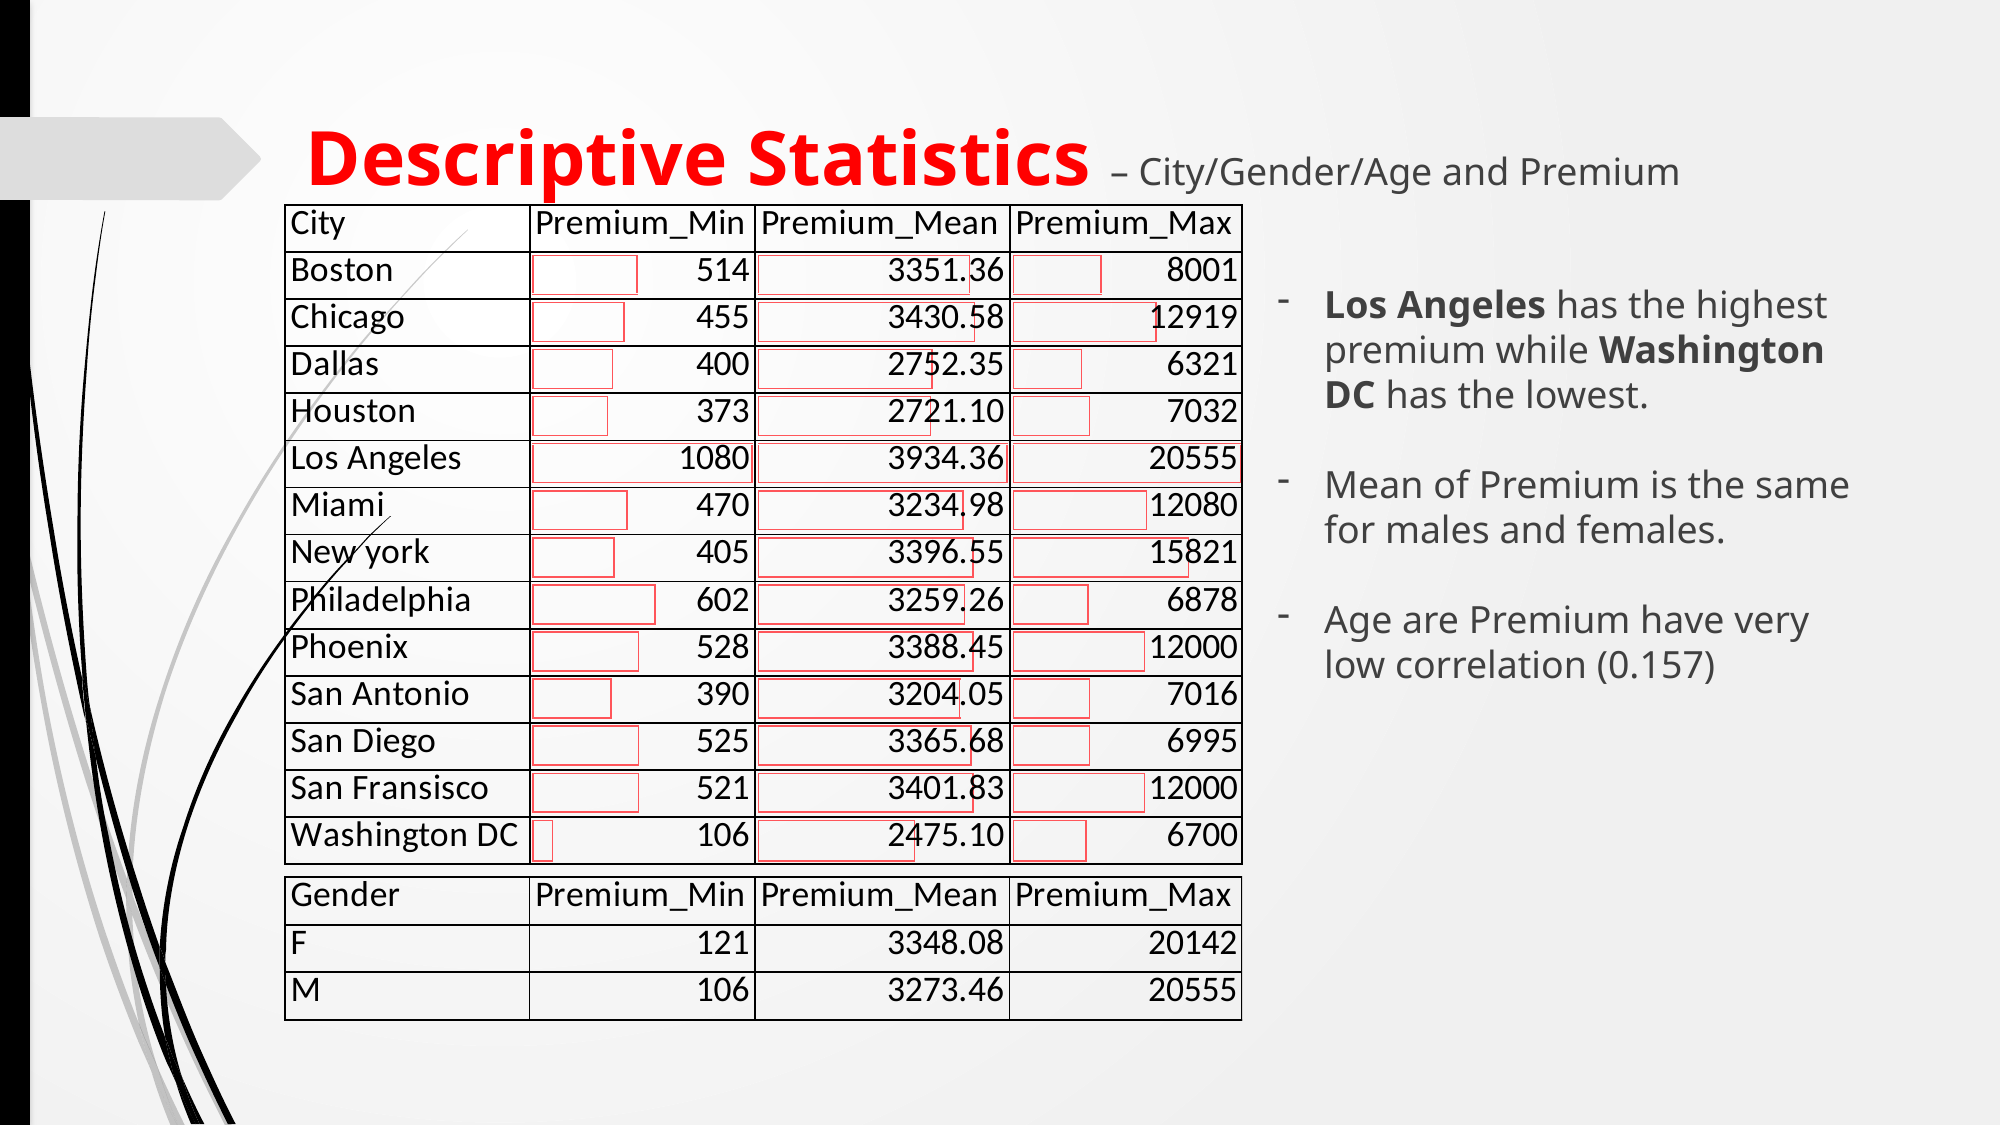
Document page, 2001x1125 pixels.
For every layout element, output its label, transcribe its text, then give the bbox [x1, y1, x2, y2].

picture [283, 876, 1245, 1023]
text_box Los Angeles has the highest premium while Washington DC has the lowest. Mean of Premium is the same for males and females. Age are Premium have very low correlation (0.157) [1261, 203, 1868, 764]
list [290, 171, 1943, 1072]
picture [283, 203, 1245, 867]
title Descriptive Statistics – City/Gender/Age and Premium [290, 102, 1753, 171]
